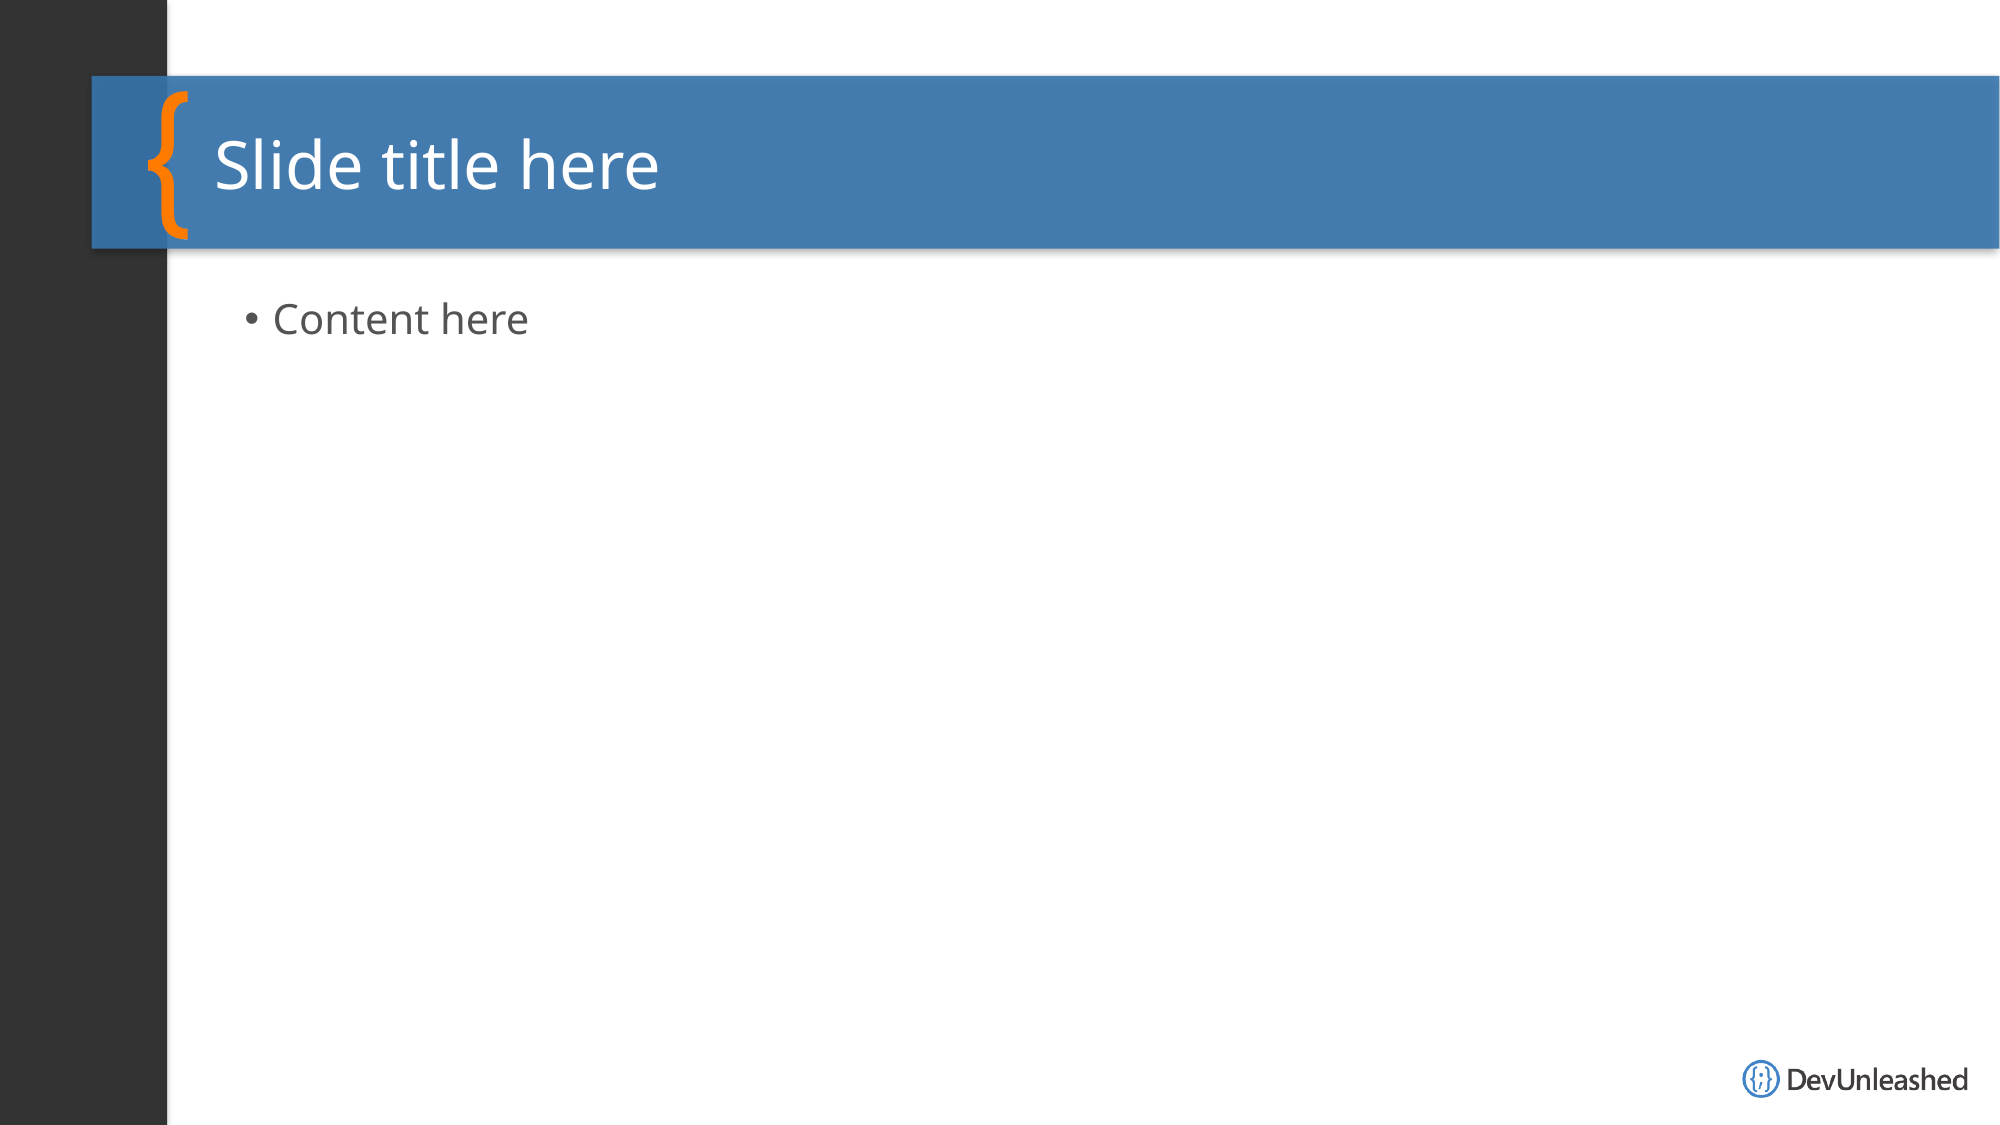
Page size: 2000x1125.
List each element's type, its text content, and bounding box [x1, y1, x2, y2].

title Slide title here [99, 75, 1900, 250]
list Content here [214, 285, 1900, 1023]
picture [1733, 1053, 1979, 1103]
